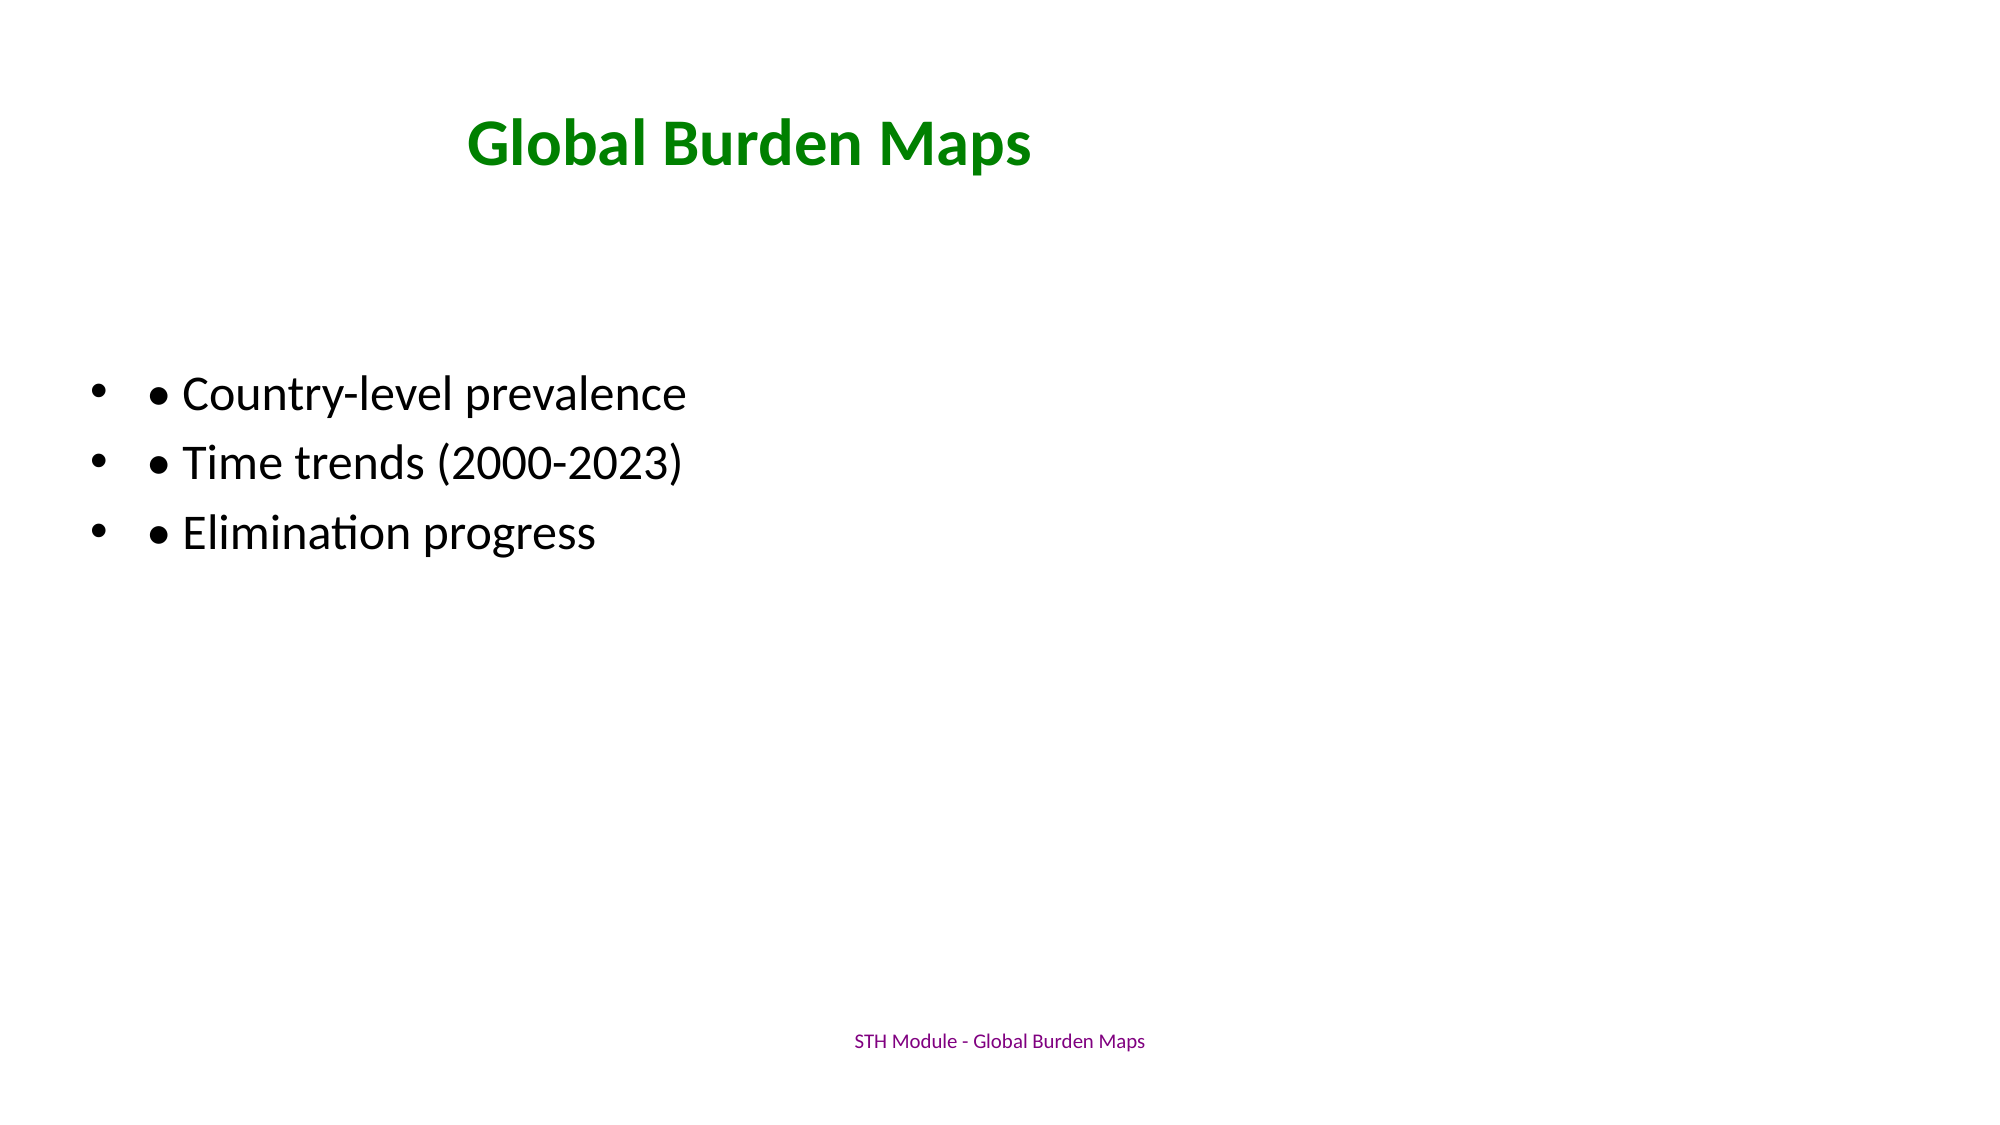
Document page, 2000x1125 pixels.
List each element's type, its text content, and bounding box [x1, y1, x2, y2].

list • Country-level prevalence • Time trends (2000-2023) • Elimination progress [75, 262, 1425, 1005]
title Global Burden Maps [75, 45, 1425, 233]
text_box STH Module - Global Burden Maps [839, 1020, 1160, 1060]
